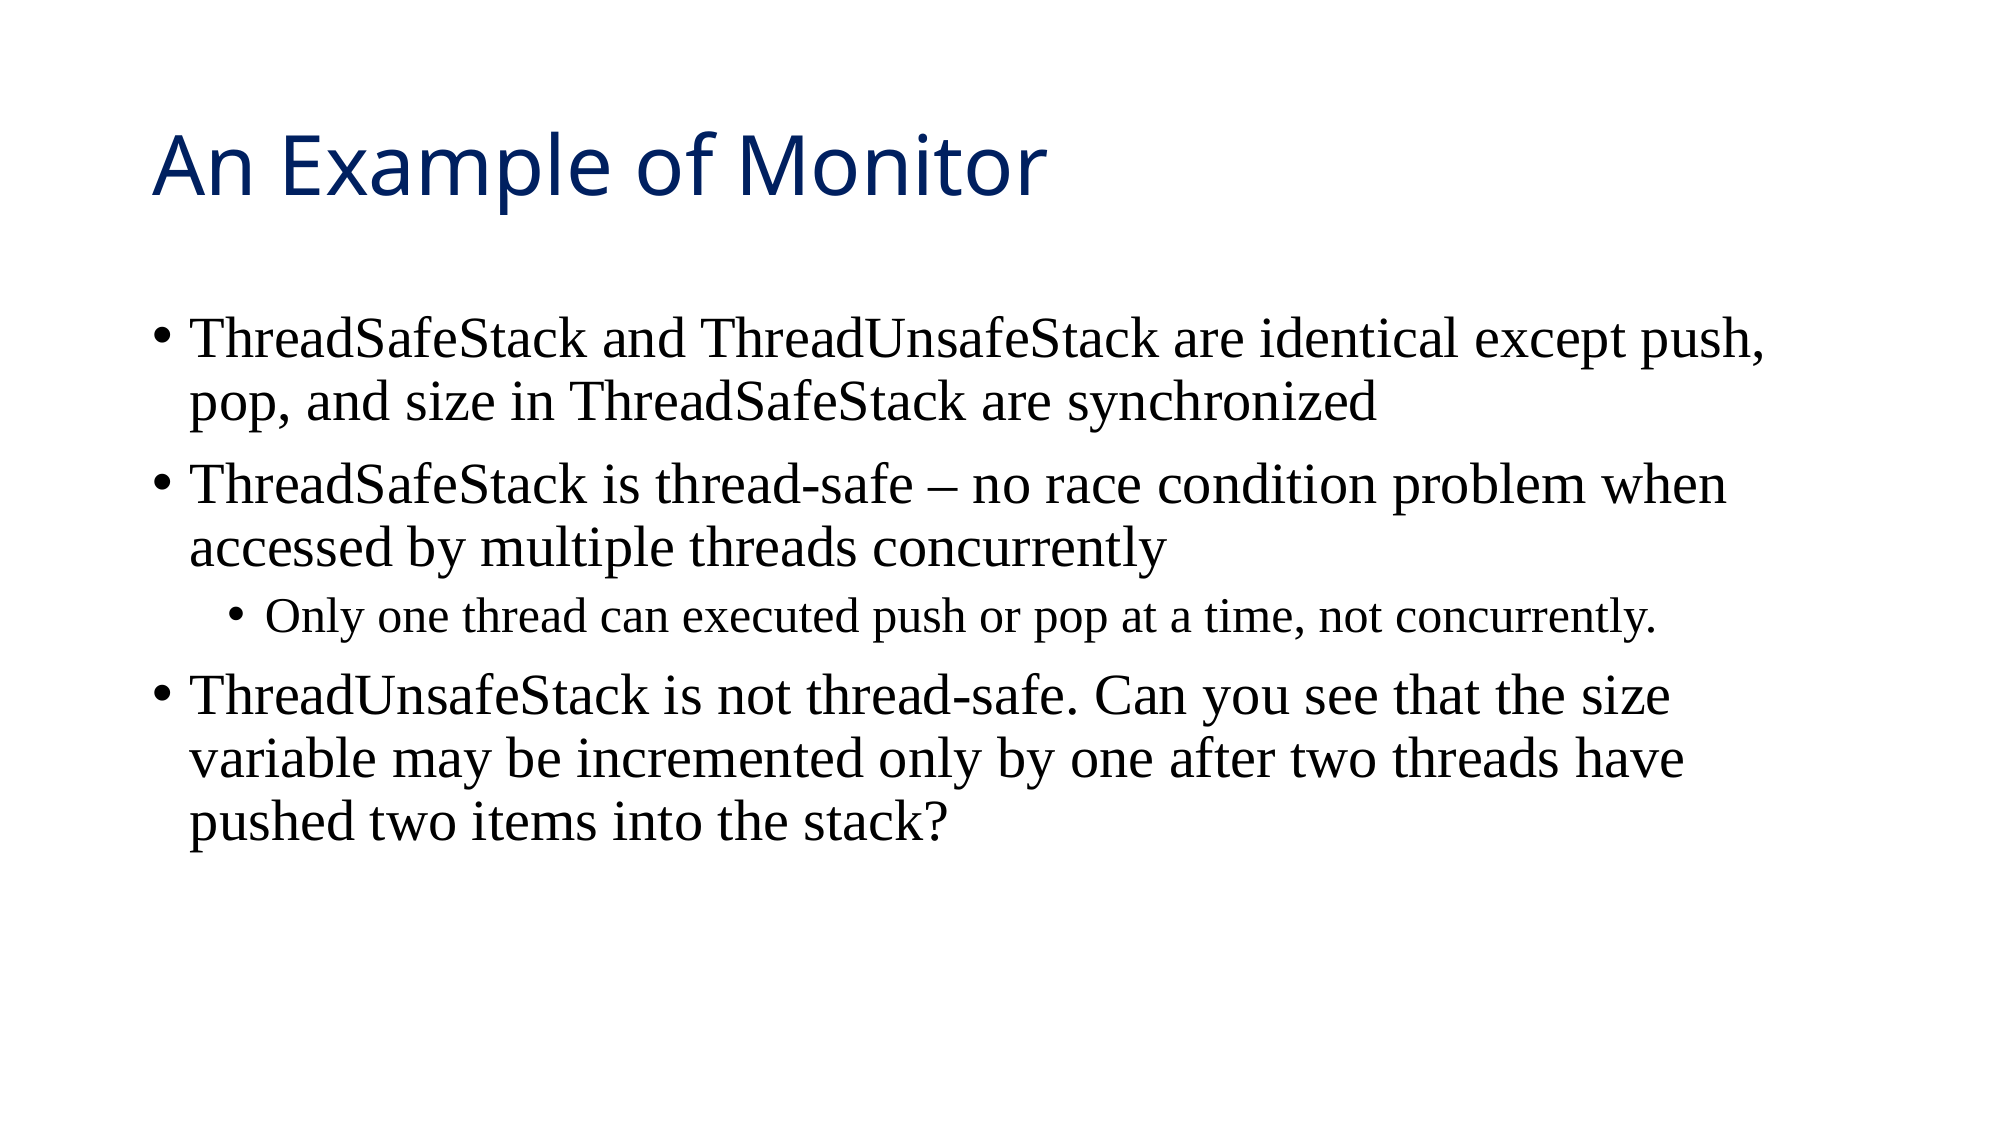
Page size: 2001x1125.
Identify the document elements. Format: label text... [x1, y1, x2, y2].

list ThreadSafeStack and ThreadUnsafeStack are identical except push, pop, and size in ThreadSafeStack are synchronized ThreadSafeStack is thread-safe – no race condition problem when accessed by multiple threads concurrently Only one thread can executed push or pop at a time, not concurrently. ThreadUnsafeStack is not thread-safe. Can you see that the size variable may be incremented only by one after two threads have pushed two items into the stack? [137, 299, 1863, 1014]
title An Example of Monitor [137, 59, 1863, 278]
